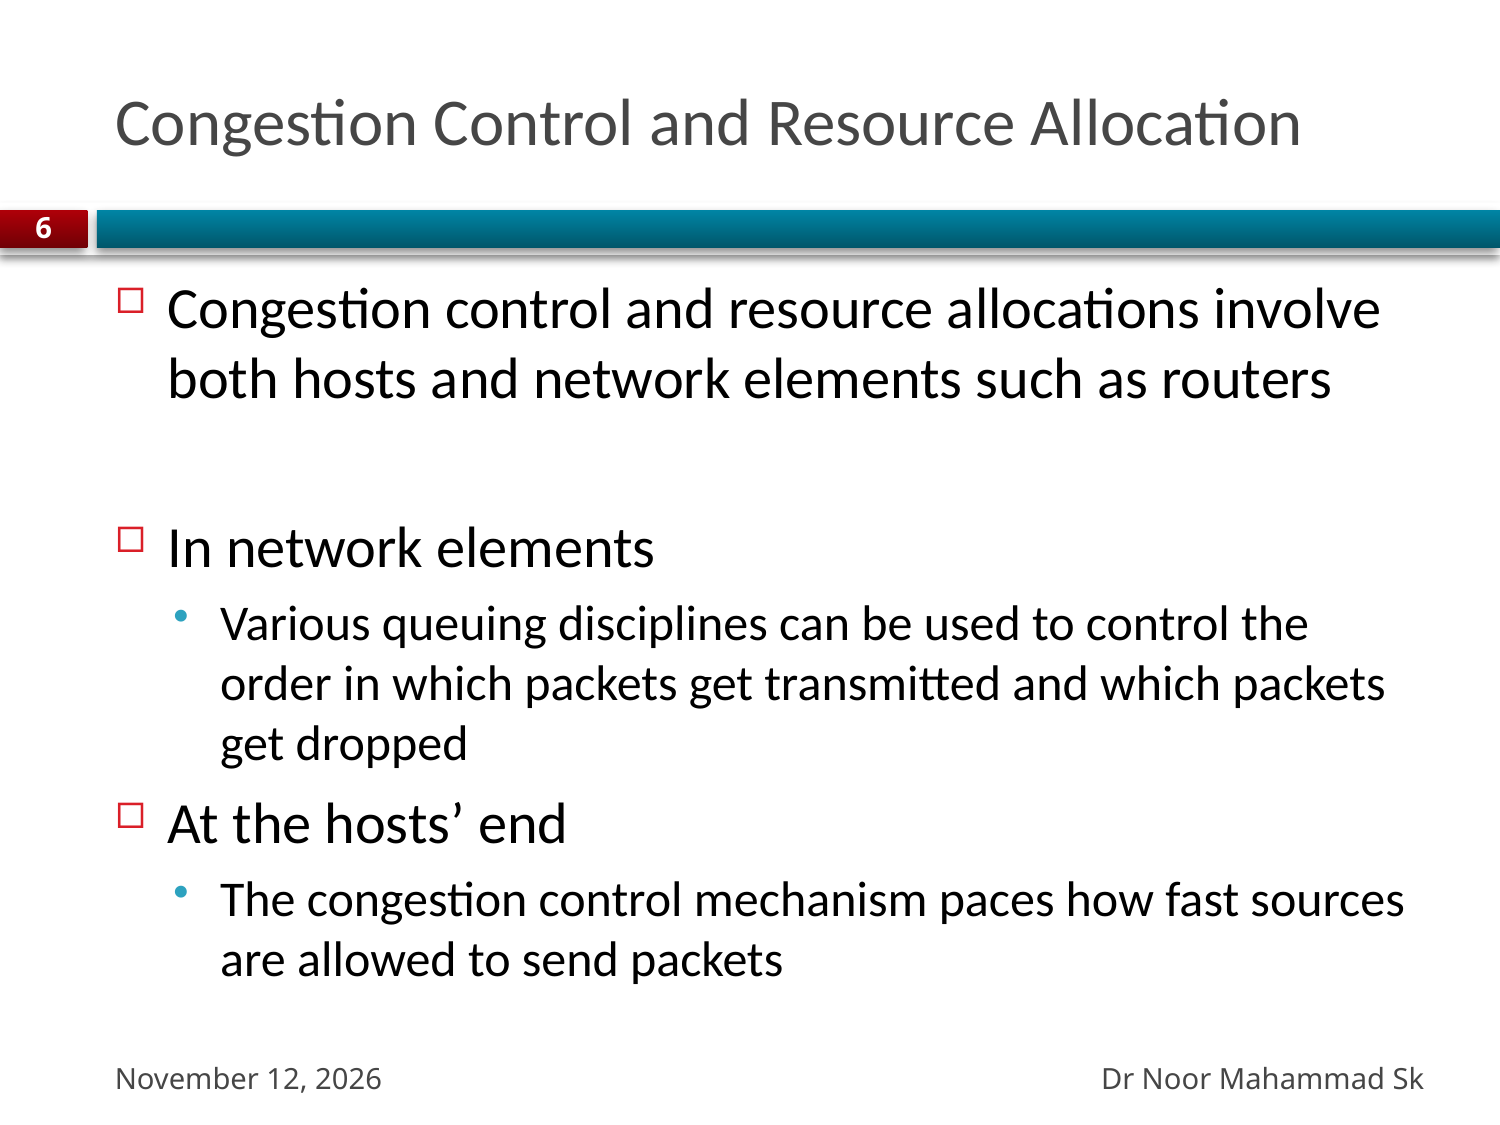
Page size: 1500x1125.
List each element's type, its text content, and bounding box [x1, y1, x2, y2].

slide_number 6 [0, 208, 88, 249]
footer Dr Noor Mahammad Sk [549, 1050, 1440, 1110]
list Congestion control and resource allocations involve both hosts and network elements such as routers In network elements Various queuing disciplines can be used to control the order in which packets get transmitted and which packets get dropped At the hosts’ end The congestion control mechanism paces how fast sources are allowed to send packets [100, 262, 1438, 1000]
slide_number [99, 1050, 538, 1110]
title Congestion Control and Resource Allocation [100, 37, 1438, 200]
